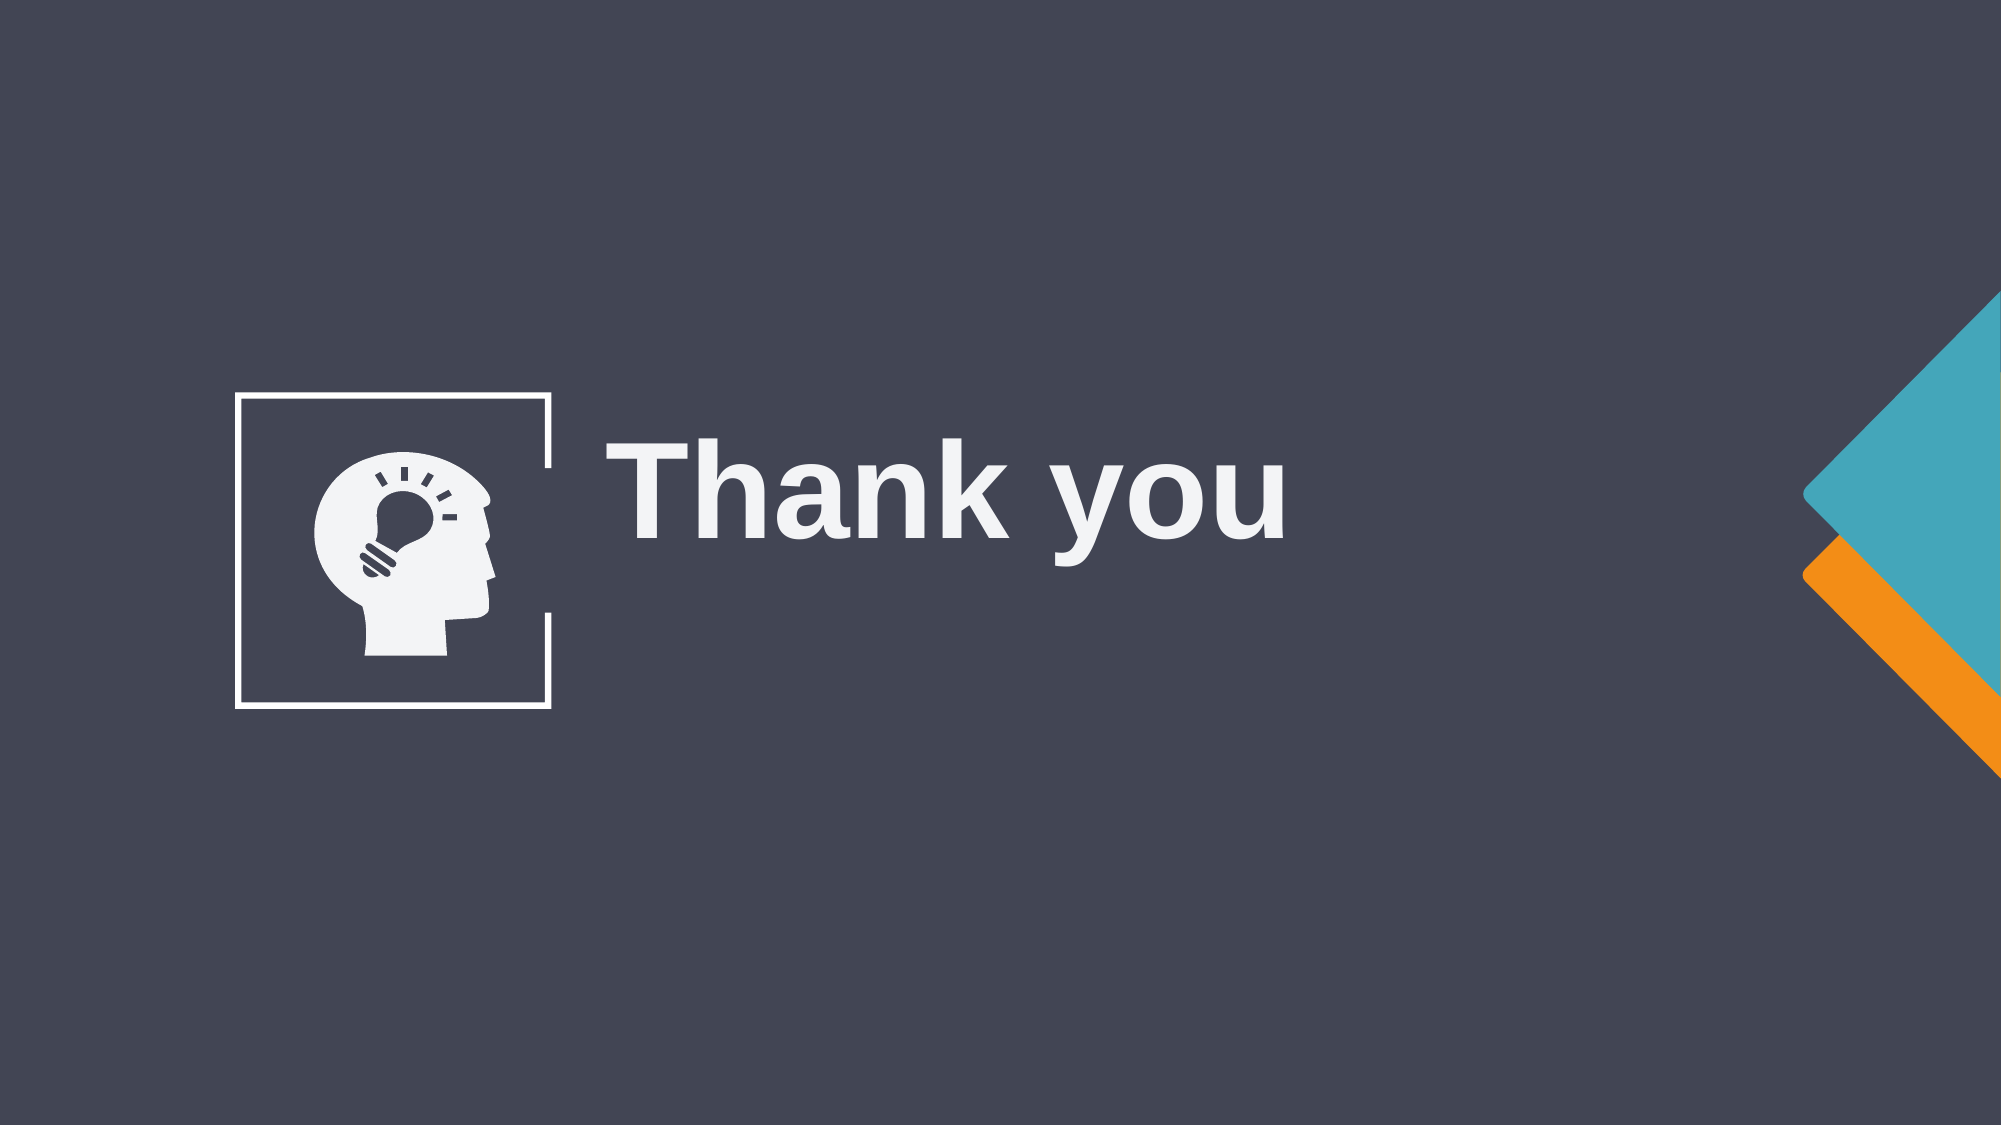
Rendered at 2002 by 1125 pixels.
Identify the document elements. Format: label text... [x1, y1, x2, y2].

text_box [1803, 290, 2001, 698]
text_box Thank you [605, 401, 1757, 567]
text_box [235, 392, 552, 709]
text_box [1802, 535, 2001, 779]
text_box [314, 452, 496, 656]
